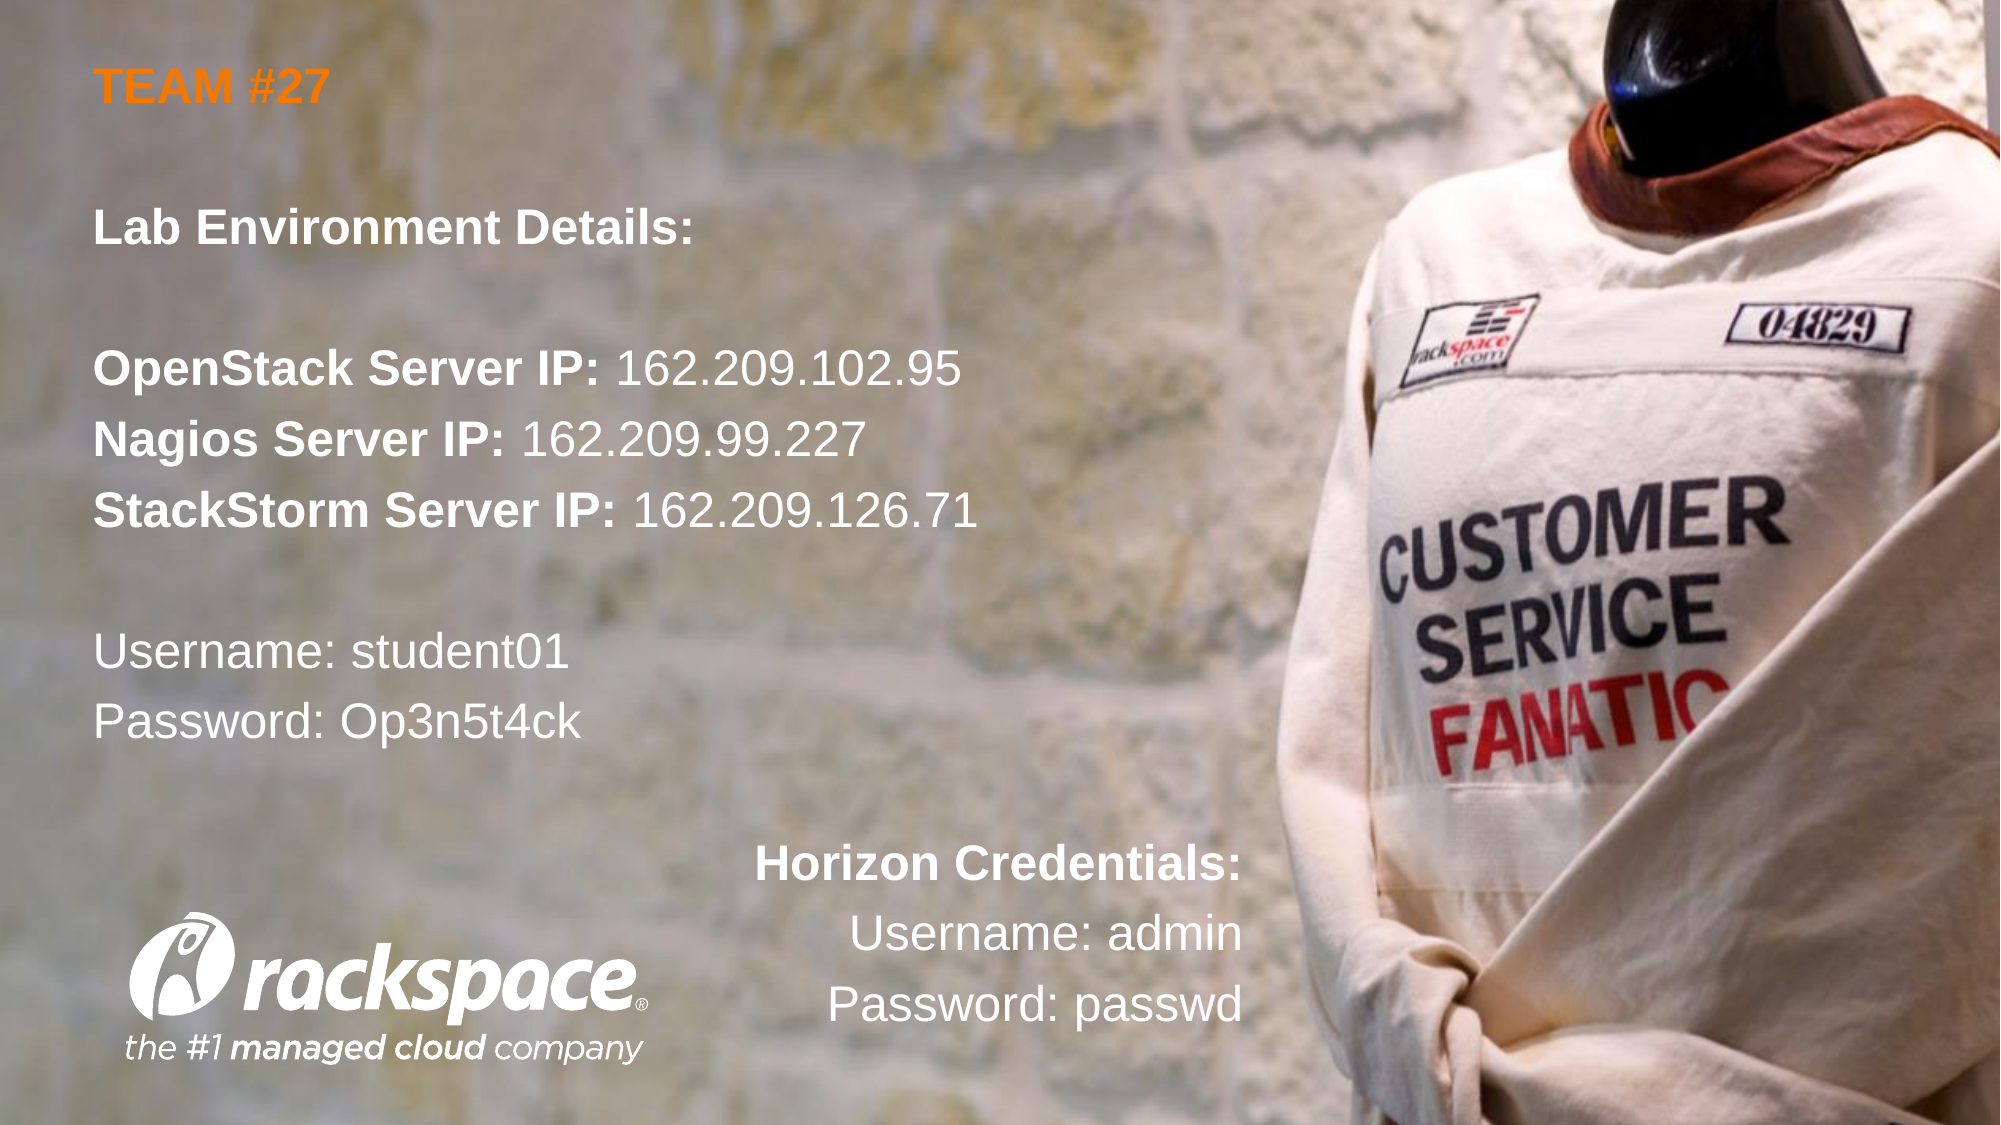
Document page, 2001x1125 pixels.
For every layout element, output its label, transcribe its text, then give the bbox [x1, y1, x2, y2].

subtitle TEAM #27 Lab Environment Details: OpenStack Server IP: 162.209.102.95 Nagios Server IP: 162.209.99.227 StackStorm Server IP: 162.209.126.71 Username: student01 Password: Op3n5t4ck Horizon Credentials: Username: admin Password: passwd [92, 60, 1244, 1044]
picture [0, 0, 2000, 1125]
